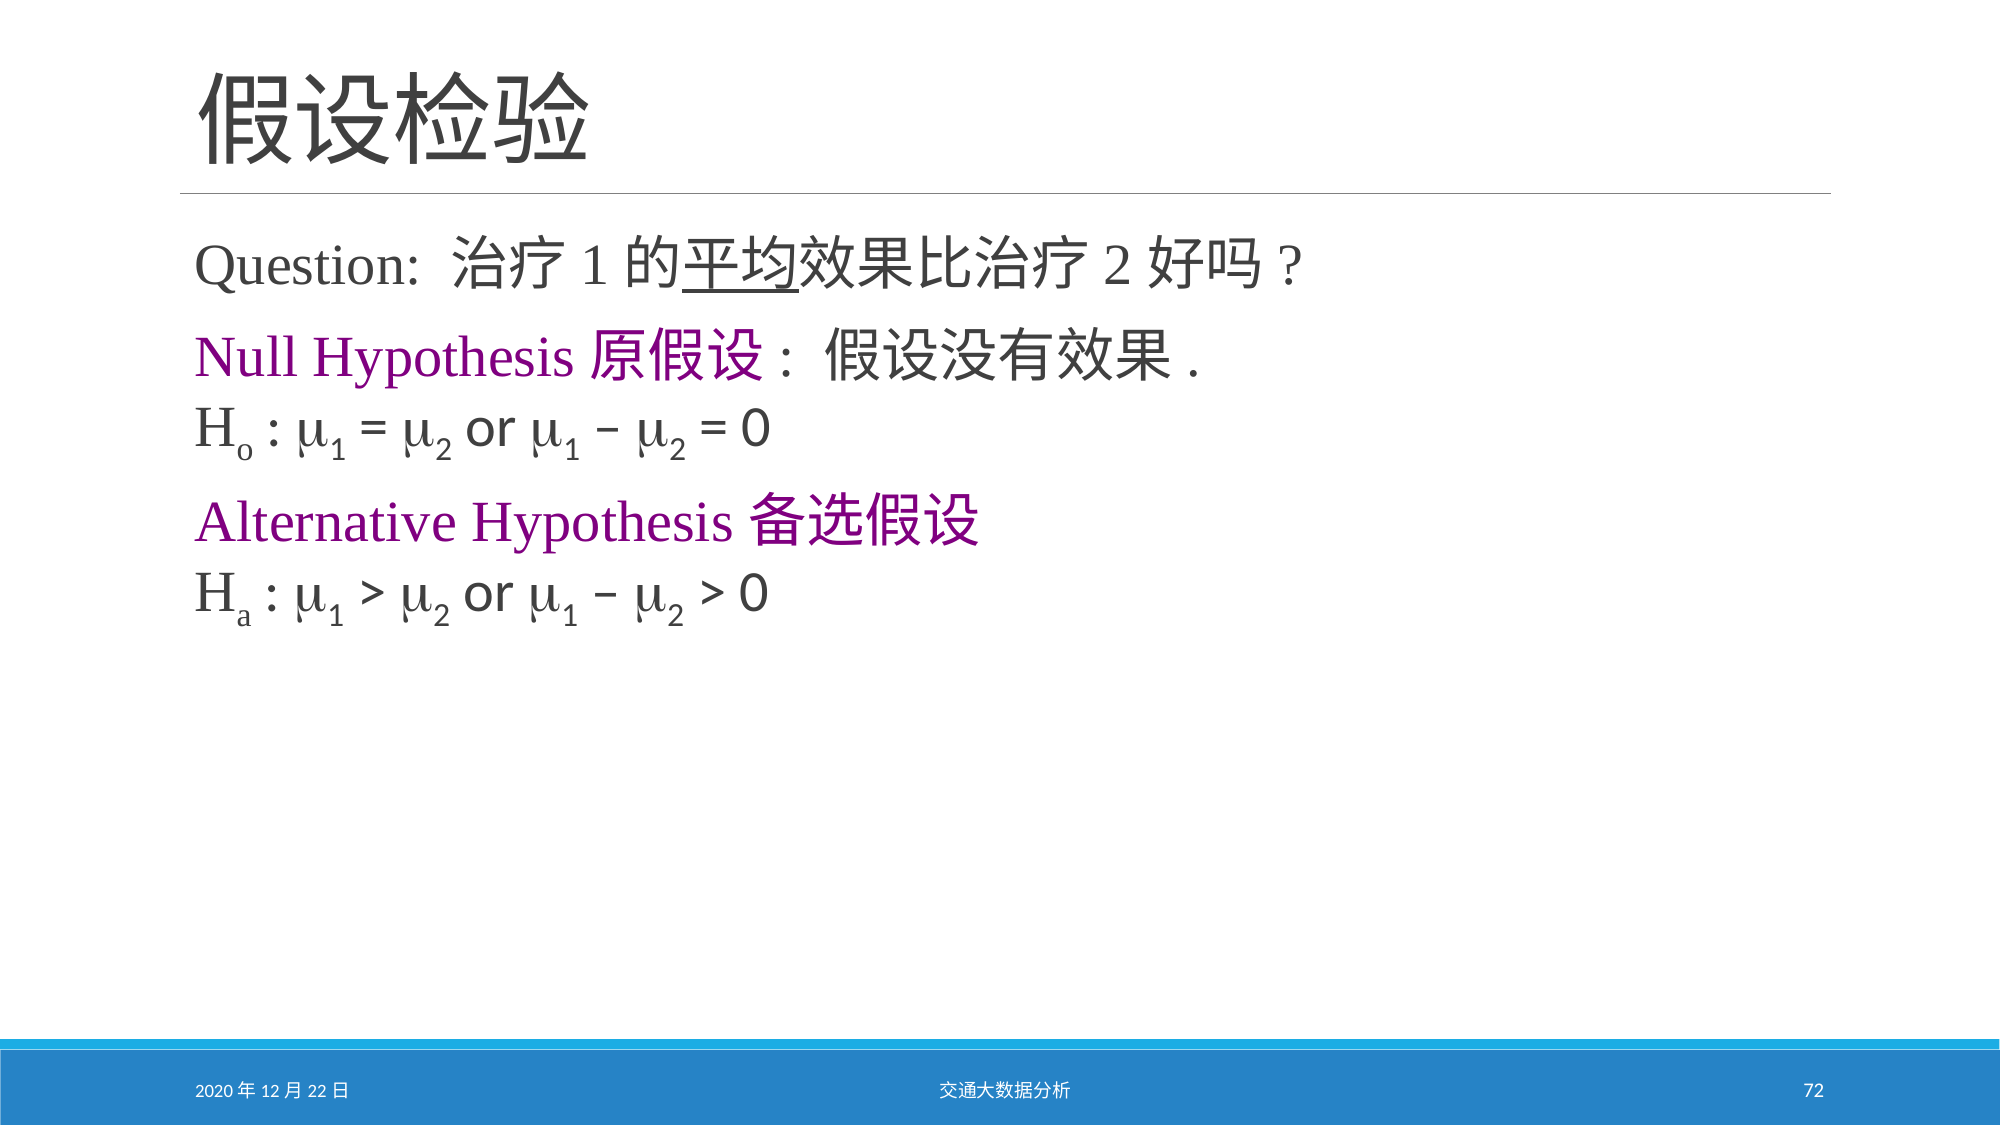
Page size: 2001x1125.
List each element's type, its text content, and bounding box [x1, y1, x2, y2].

slide_number 72 [1624, 1059, 1840, 1120]
title 假设检验 [179, 20, 1830, 185]
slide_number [179, 1059, 586, 1120]
footer 交通大数据分析 [609, 1059, 1401, 1120]
text_box Question: 治疗1的平均效果比治疗2好吗? Null Hypothesis原假设: 假设没有效果. Ho : m1 = m2 or m1 – m2 = 0 Alternative Hypothesis备选假设 Ha : m1 > m2 or m1 – m2 > 0 [179, 226, 1895, 970]
